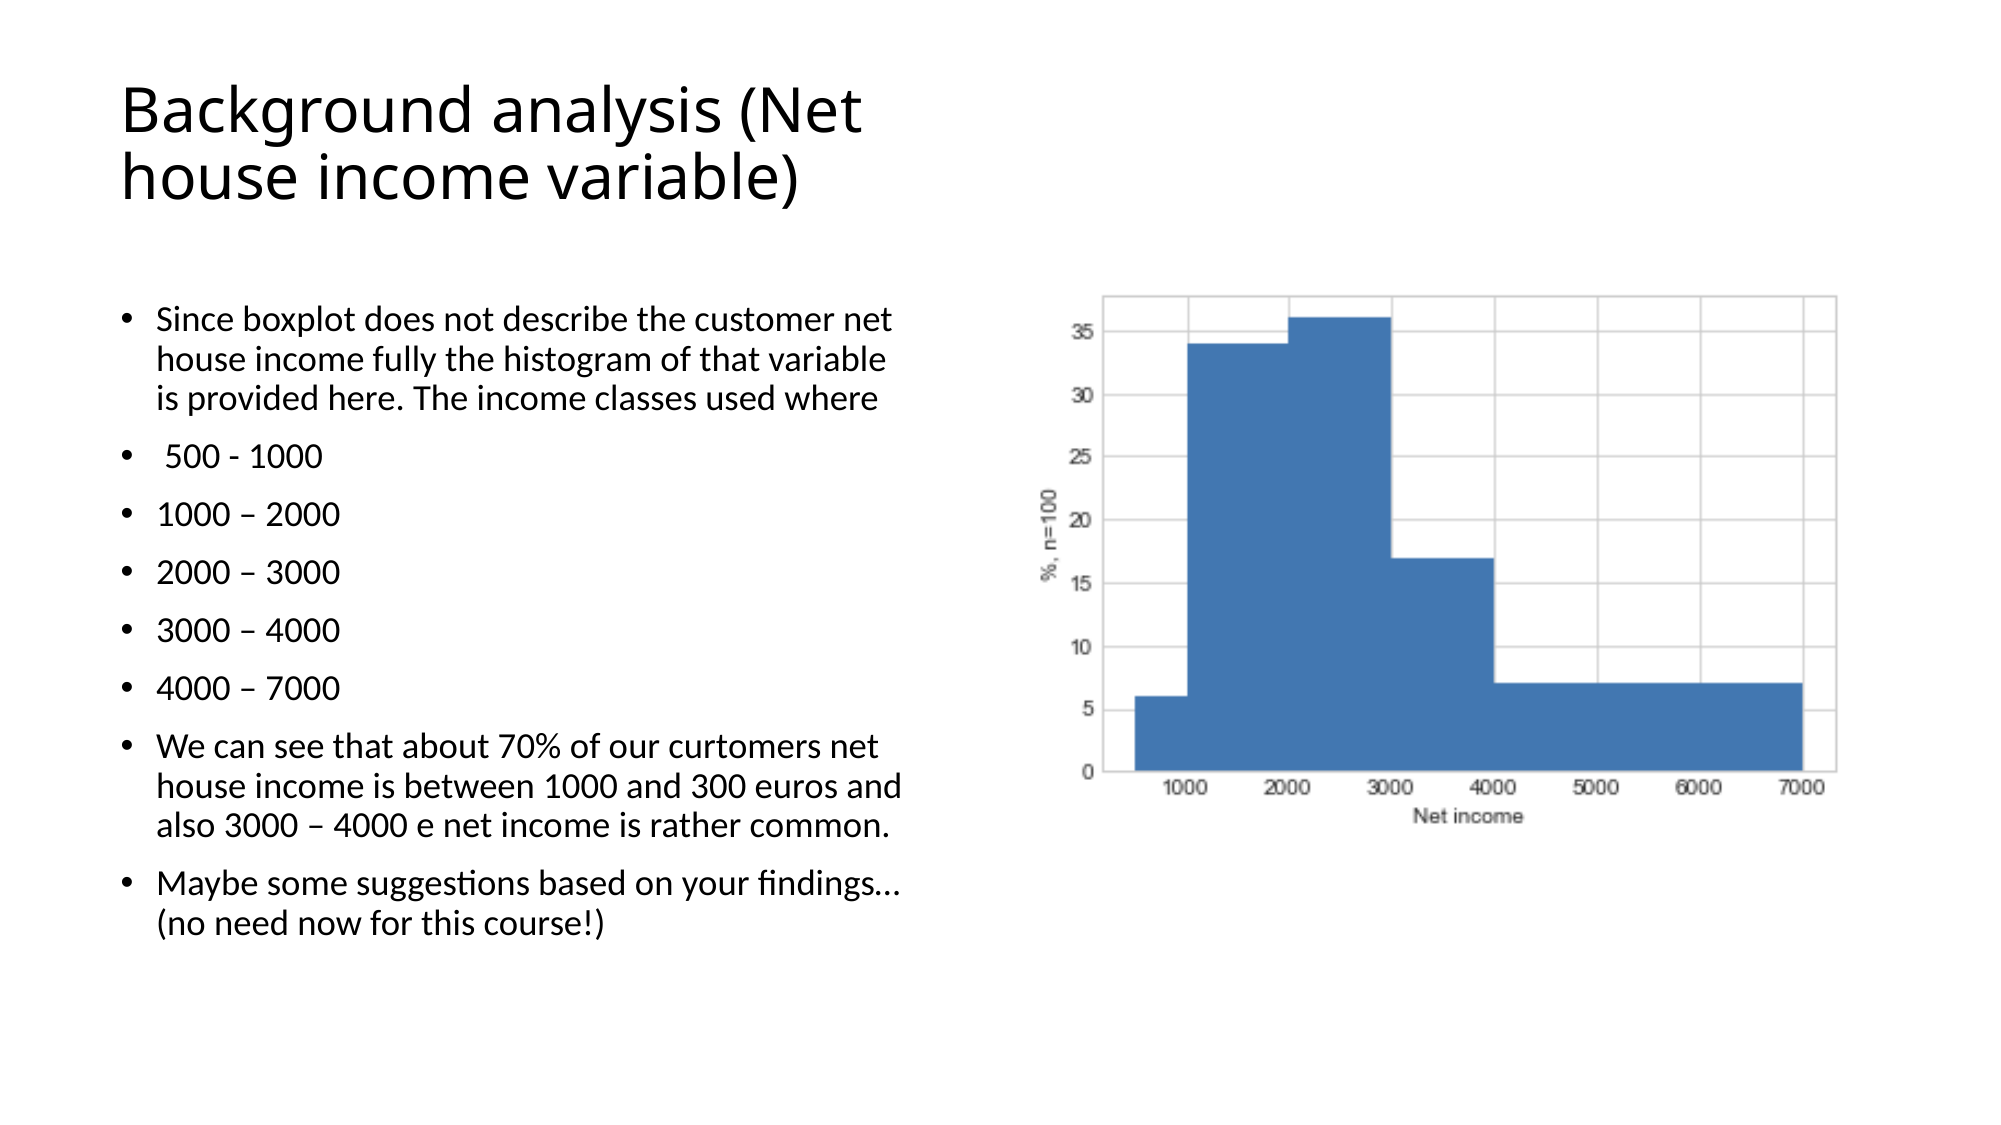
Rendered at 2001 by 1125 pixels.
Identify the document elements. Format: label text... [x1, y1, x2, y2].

title Background analysis (Net house income variable) [105, 52, 921, 240]
picture [1026, 274, 1895, 850]
list Since boxplot does not describe the customer net house income fully the histogram of that variable is provided here. The income classes used where 500 - 1000 1000 – 2000 2000 – 3000 3000 – 4000 4000 – 7000 We can see that about 70% of our curtomers net house income is between 1000 and 300 euros and also 3000 – 4000 e net income is rather common. Maybe some suggestions based on your findings… (no need now for this course!) [105, 292, 921, 1014]
